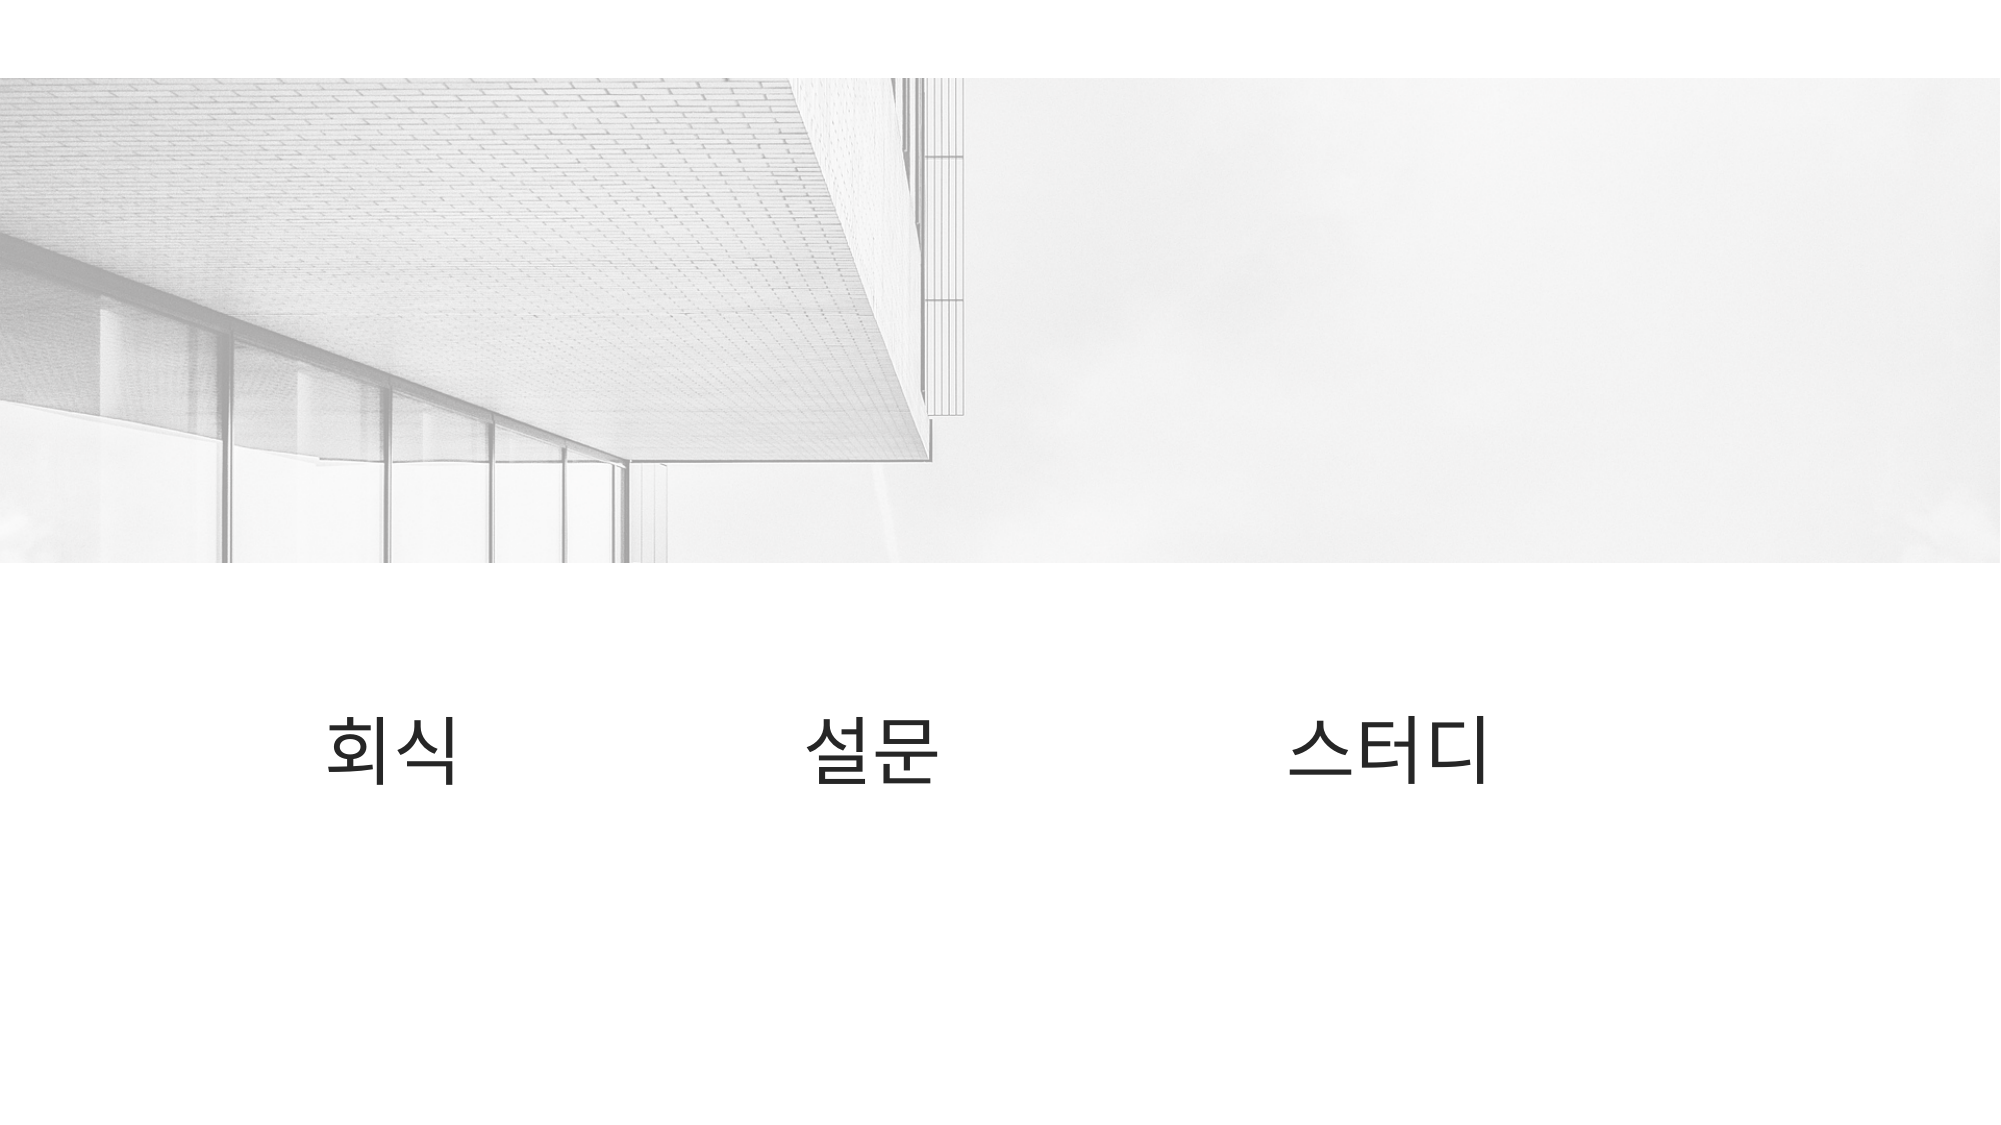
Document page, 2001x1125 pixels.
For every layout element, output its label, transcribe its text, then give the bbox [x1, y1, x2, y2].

text_box 회식 [309, 697, 478, 803]
text_box 설문 [789, 697, 957, 803]
text_box 스터디 [1271, 696, 1509, 802]
picture [0, 78, 2000, 563]
